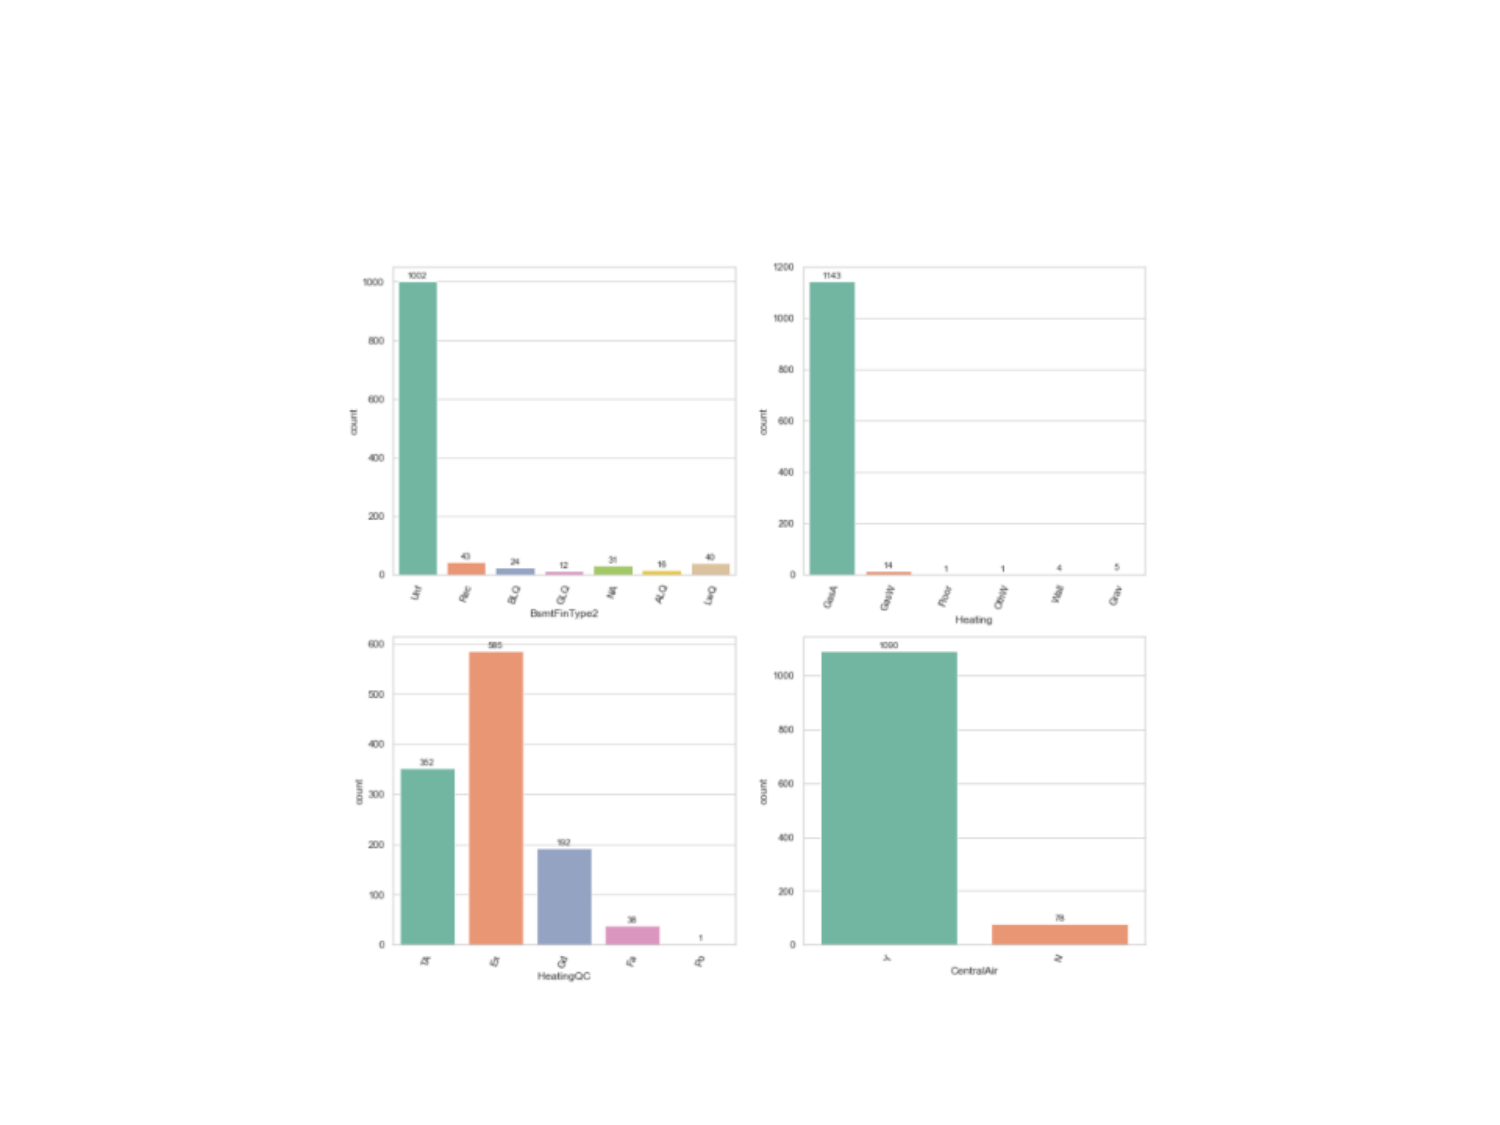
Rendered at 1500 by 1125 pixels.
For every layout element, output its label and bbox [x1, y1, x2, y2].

list [307, 262, 1193, 1006]
